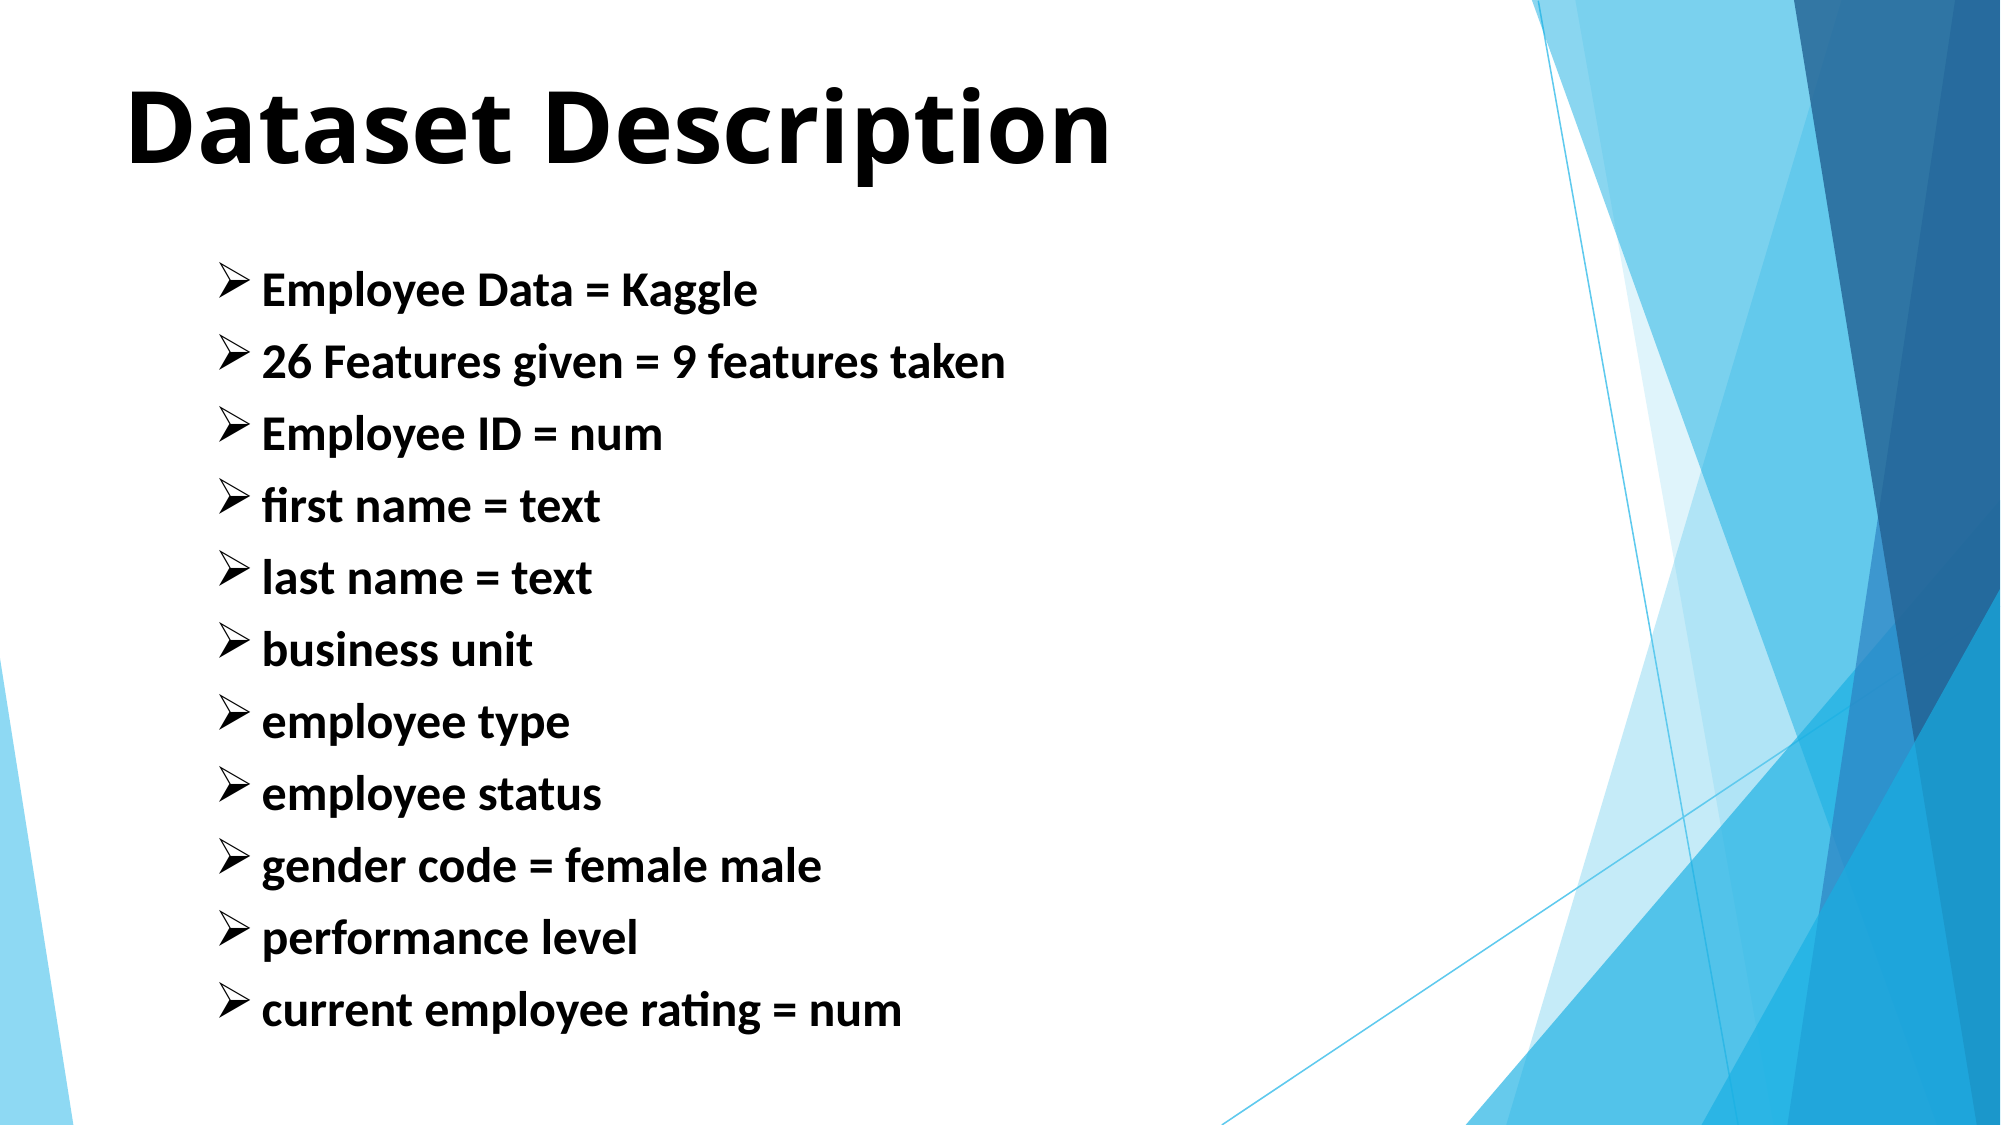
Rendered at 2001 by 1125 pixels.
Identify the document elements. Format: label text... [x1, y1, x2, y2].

text_box Employee Data = Kaggle 26 Features given = 9 features taken Employee ID = num first name = text last name = text business unit employee type employee status gender code = female male performance level current employee rating = num [199, 237, 1290, 631]
title Dataset Description [123, 63, 1877, 188]
